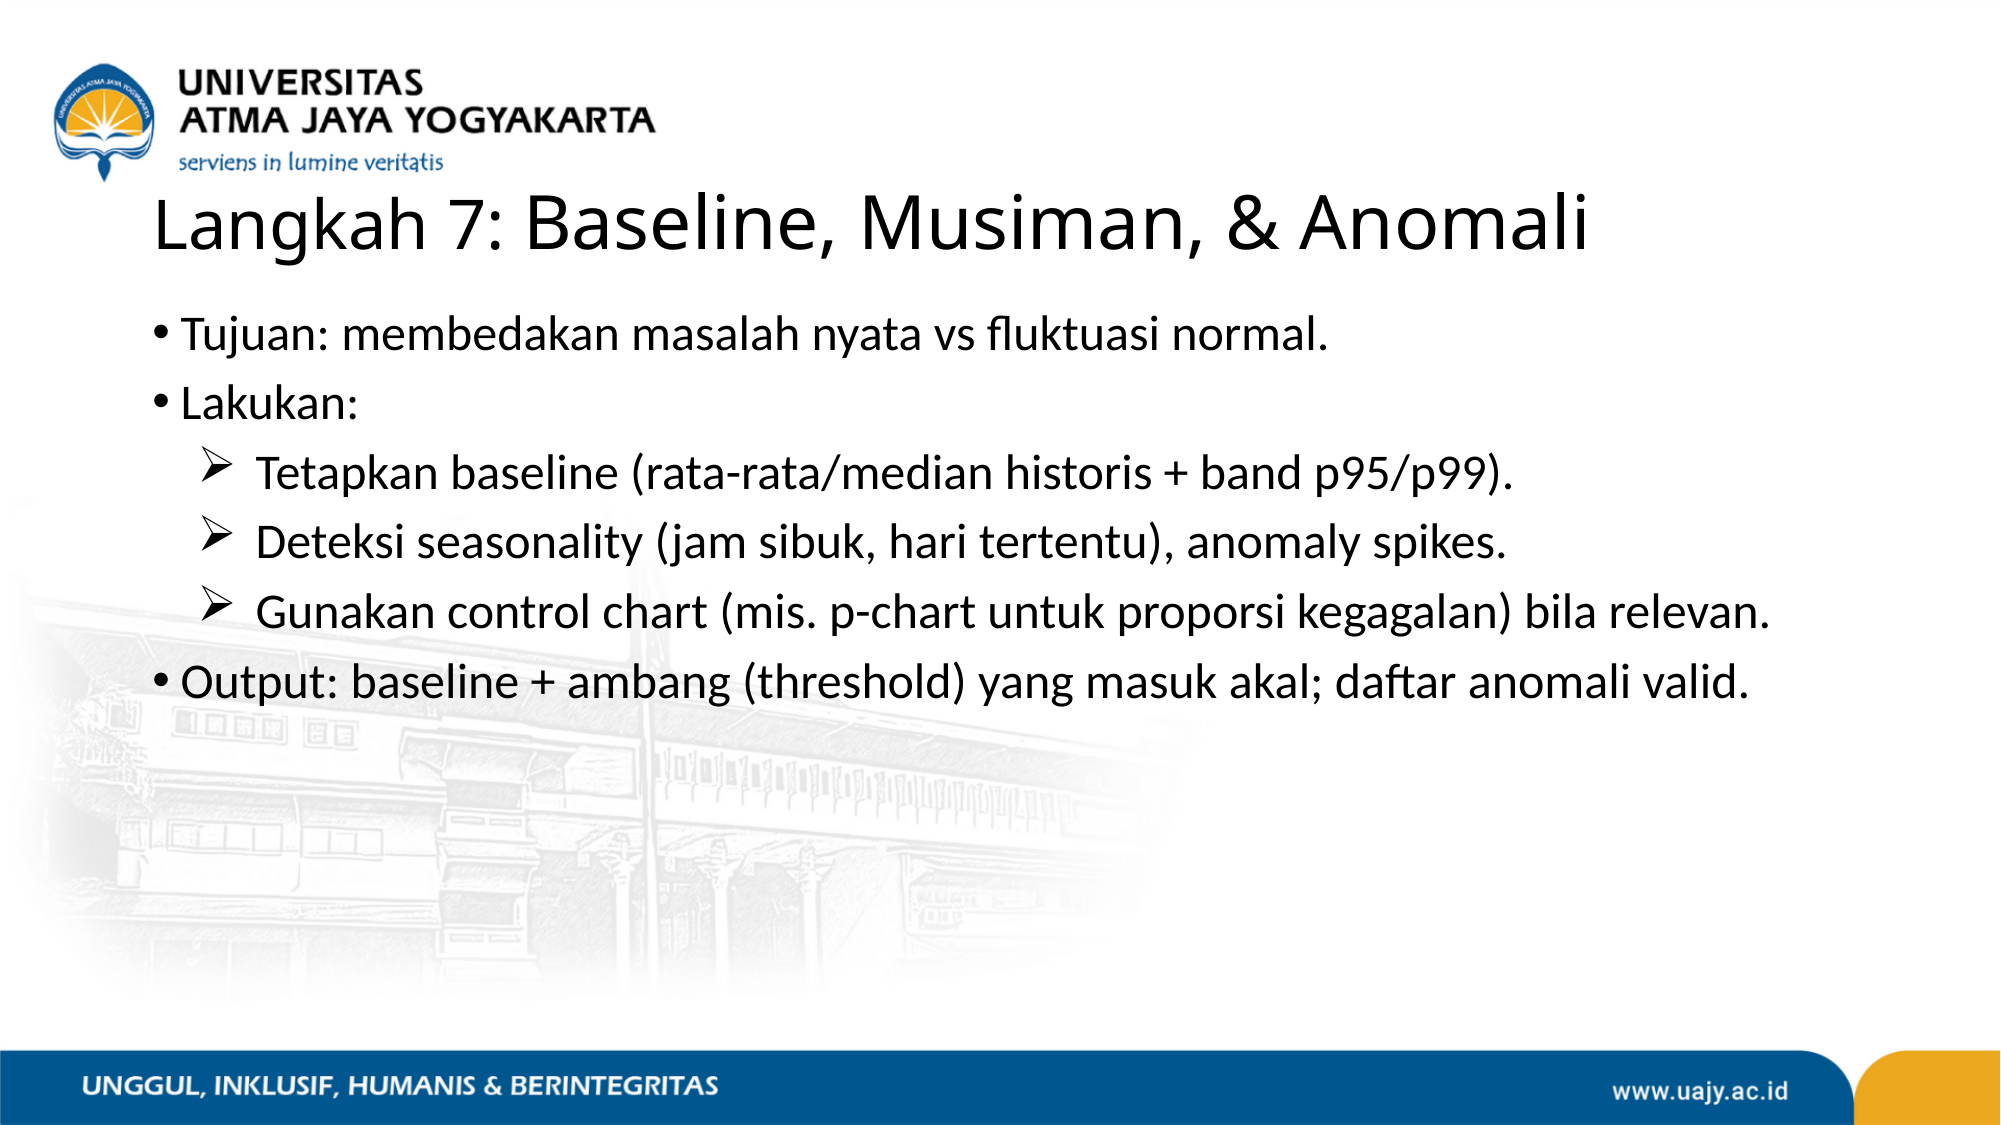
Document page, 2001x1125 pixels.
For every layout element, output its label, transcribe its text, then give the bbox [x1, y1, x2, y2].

picture [0, 0, 2001, 1125]
list Tujuan: membedakan masalah nyata vs fluktuasi normal. Lakukan: Tetapkan baseline (rata-rata/median historis + band p95/p99). Deteksi seasonality (jam sibuk, hari tertentu), anomaly spikes. Gunakan control chart (mis. p-chart untuk proporsi kegagalan) bila relevan. Output: baseline + ambang (threshold) yang masuk akal; daftar anomali valid. [137, 299, 1934, 1014]
title Langkah 7: Baseline, Musiman, & Anomali [137, 173, 1863, 278]
